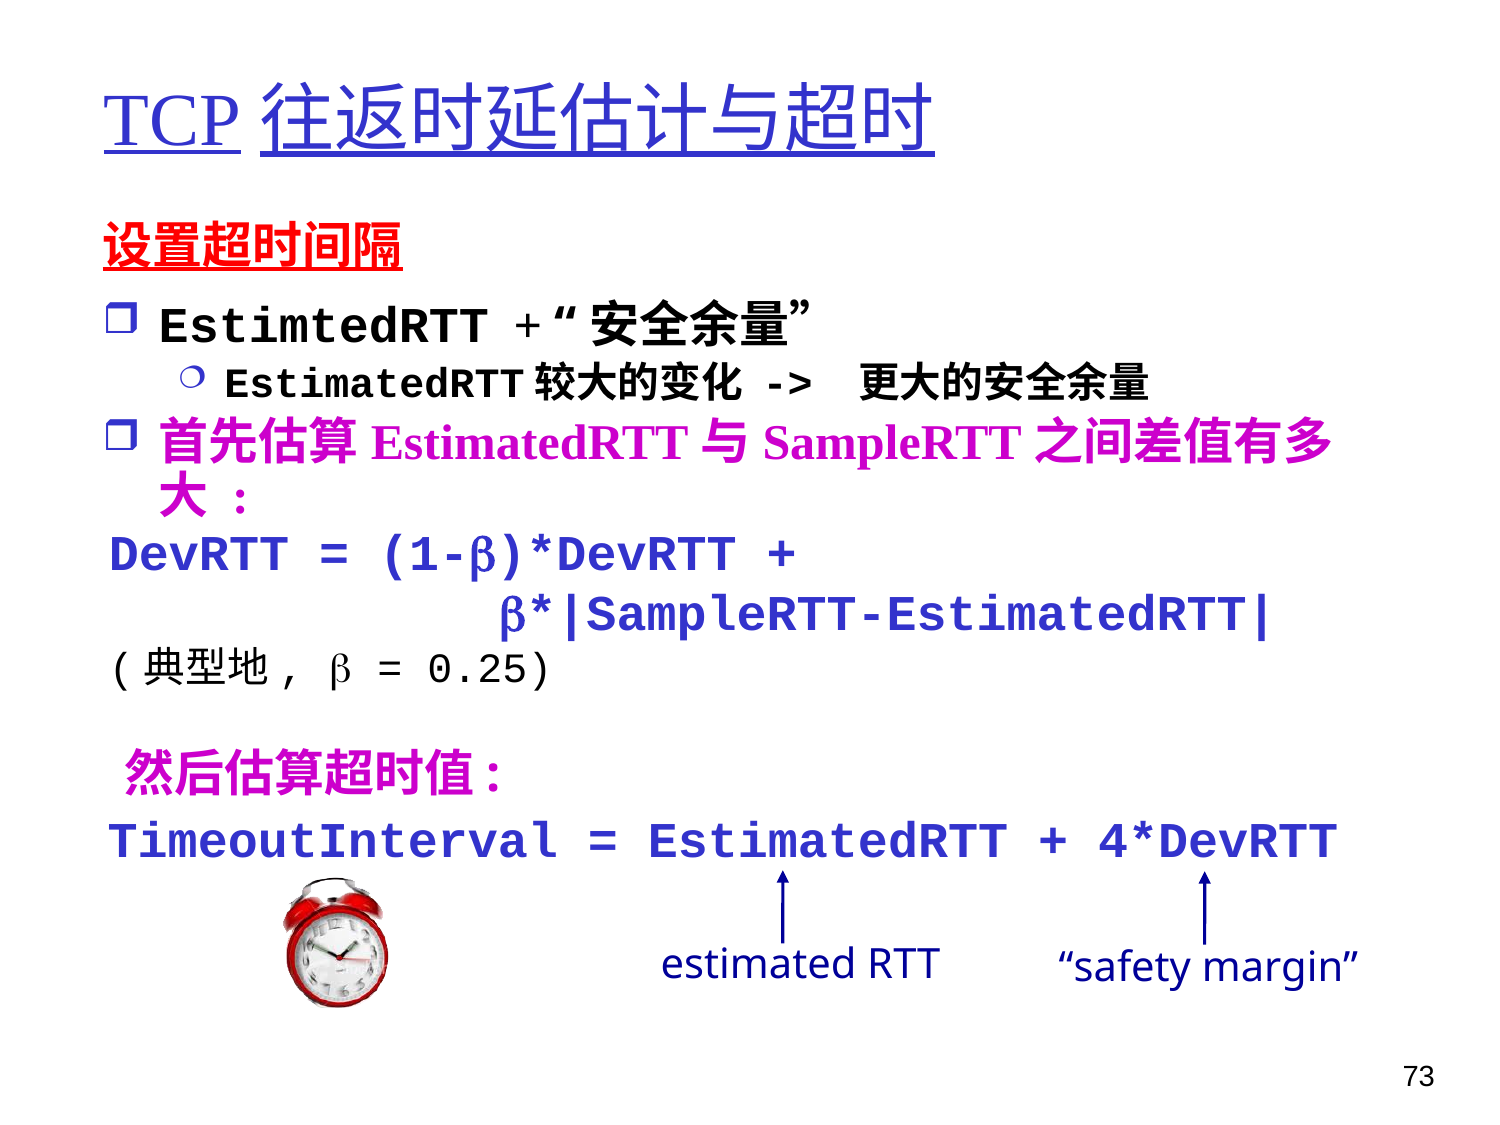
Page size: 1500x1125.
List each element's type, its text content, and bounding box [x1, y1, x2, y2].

text_box DevRTT = (1-)*DevRTT + *|SampleRTT-EstimatedRTT| (典型地,  = 0.25) [94, 513, 1374, 699]
text_box estimated RTT [645, 929, 956, 995]
slide_number 73 [1339, 1050, 1450, 1125]
list 设置超时间隔 EstimtedRTT + “安全余量” EstimatedRTT较大的变化 -> 更大的安全余量 首先估算EstimatedRTT与SampleRTT之间差值有多大 : [87, 212, 1388, 511]
picture [269, 871, 394, 1009]
text_box “safety margin” [1043, 932, 1373, 998]
text_box [1198, 871, 1211, 945]
text_box [776, 870, 790, 944]
text_box TimeoutInterval = EstimatedRTT + 4*DevRTT [81, 799, 1364, 875]
text_box 然后估算超时值: [94, 734, 516, 809]
title TCP往返时延估计与超时 [89, 21, 1364, 210]
